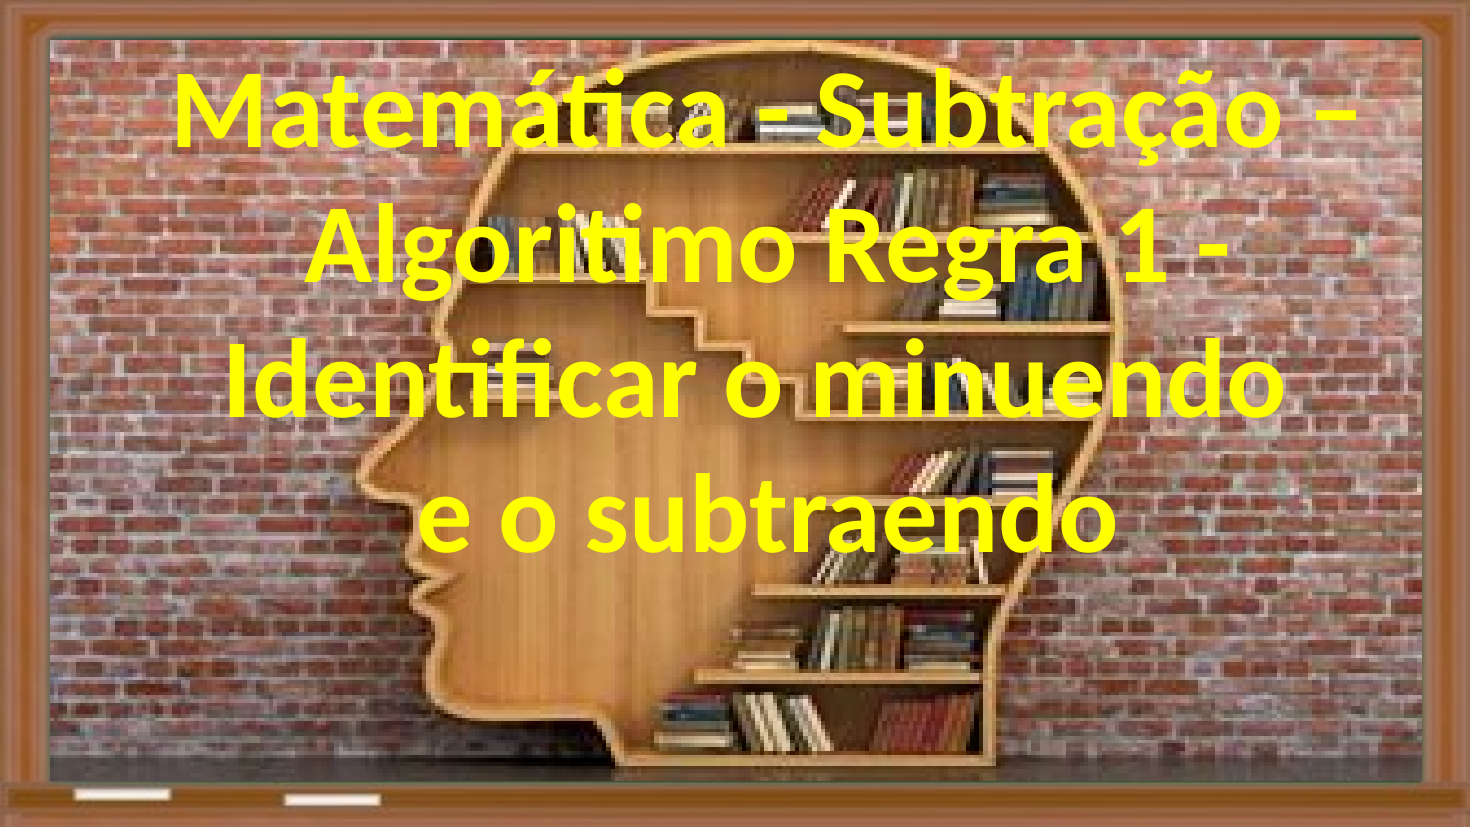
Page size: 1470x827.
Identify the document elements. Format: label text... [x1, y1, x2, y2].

picture [0, 0, 1470, 827]
text_box Matemática - Subtração – Algoritimo Regra 1 - Identificar o minuendo e o subtraendo [100, 27, 1436, 583]
